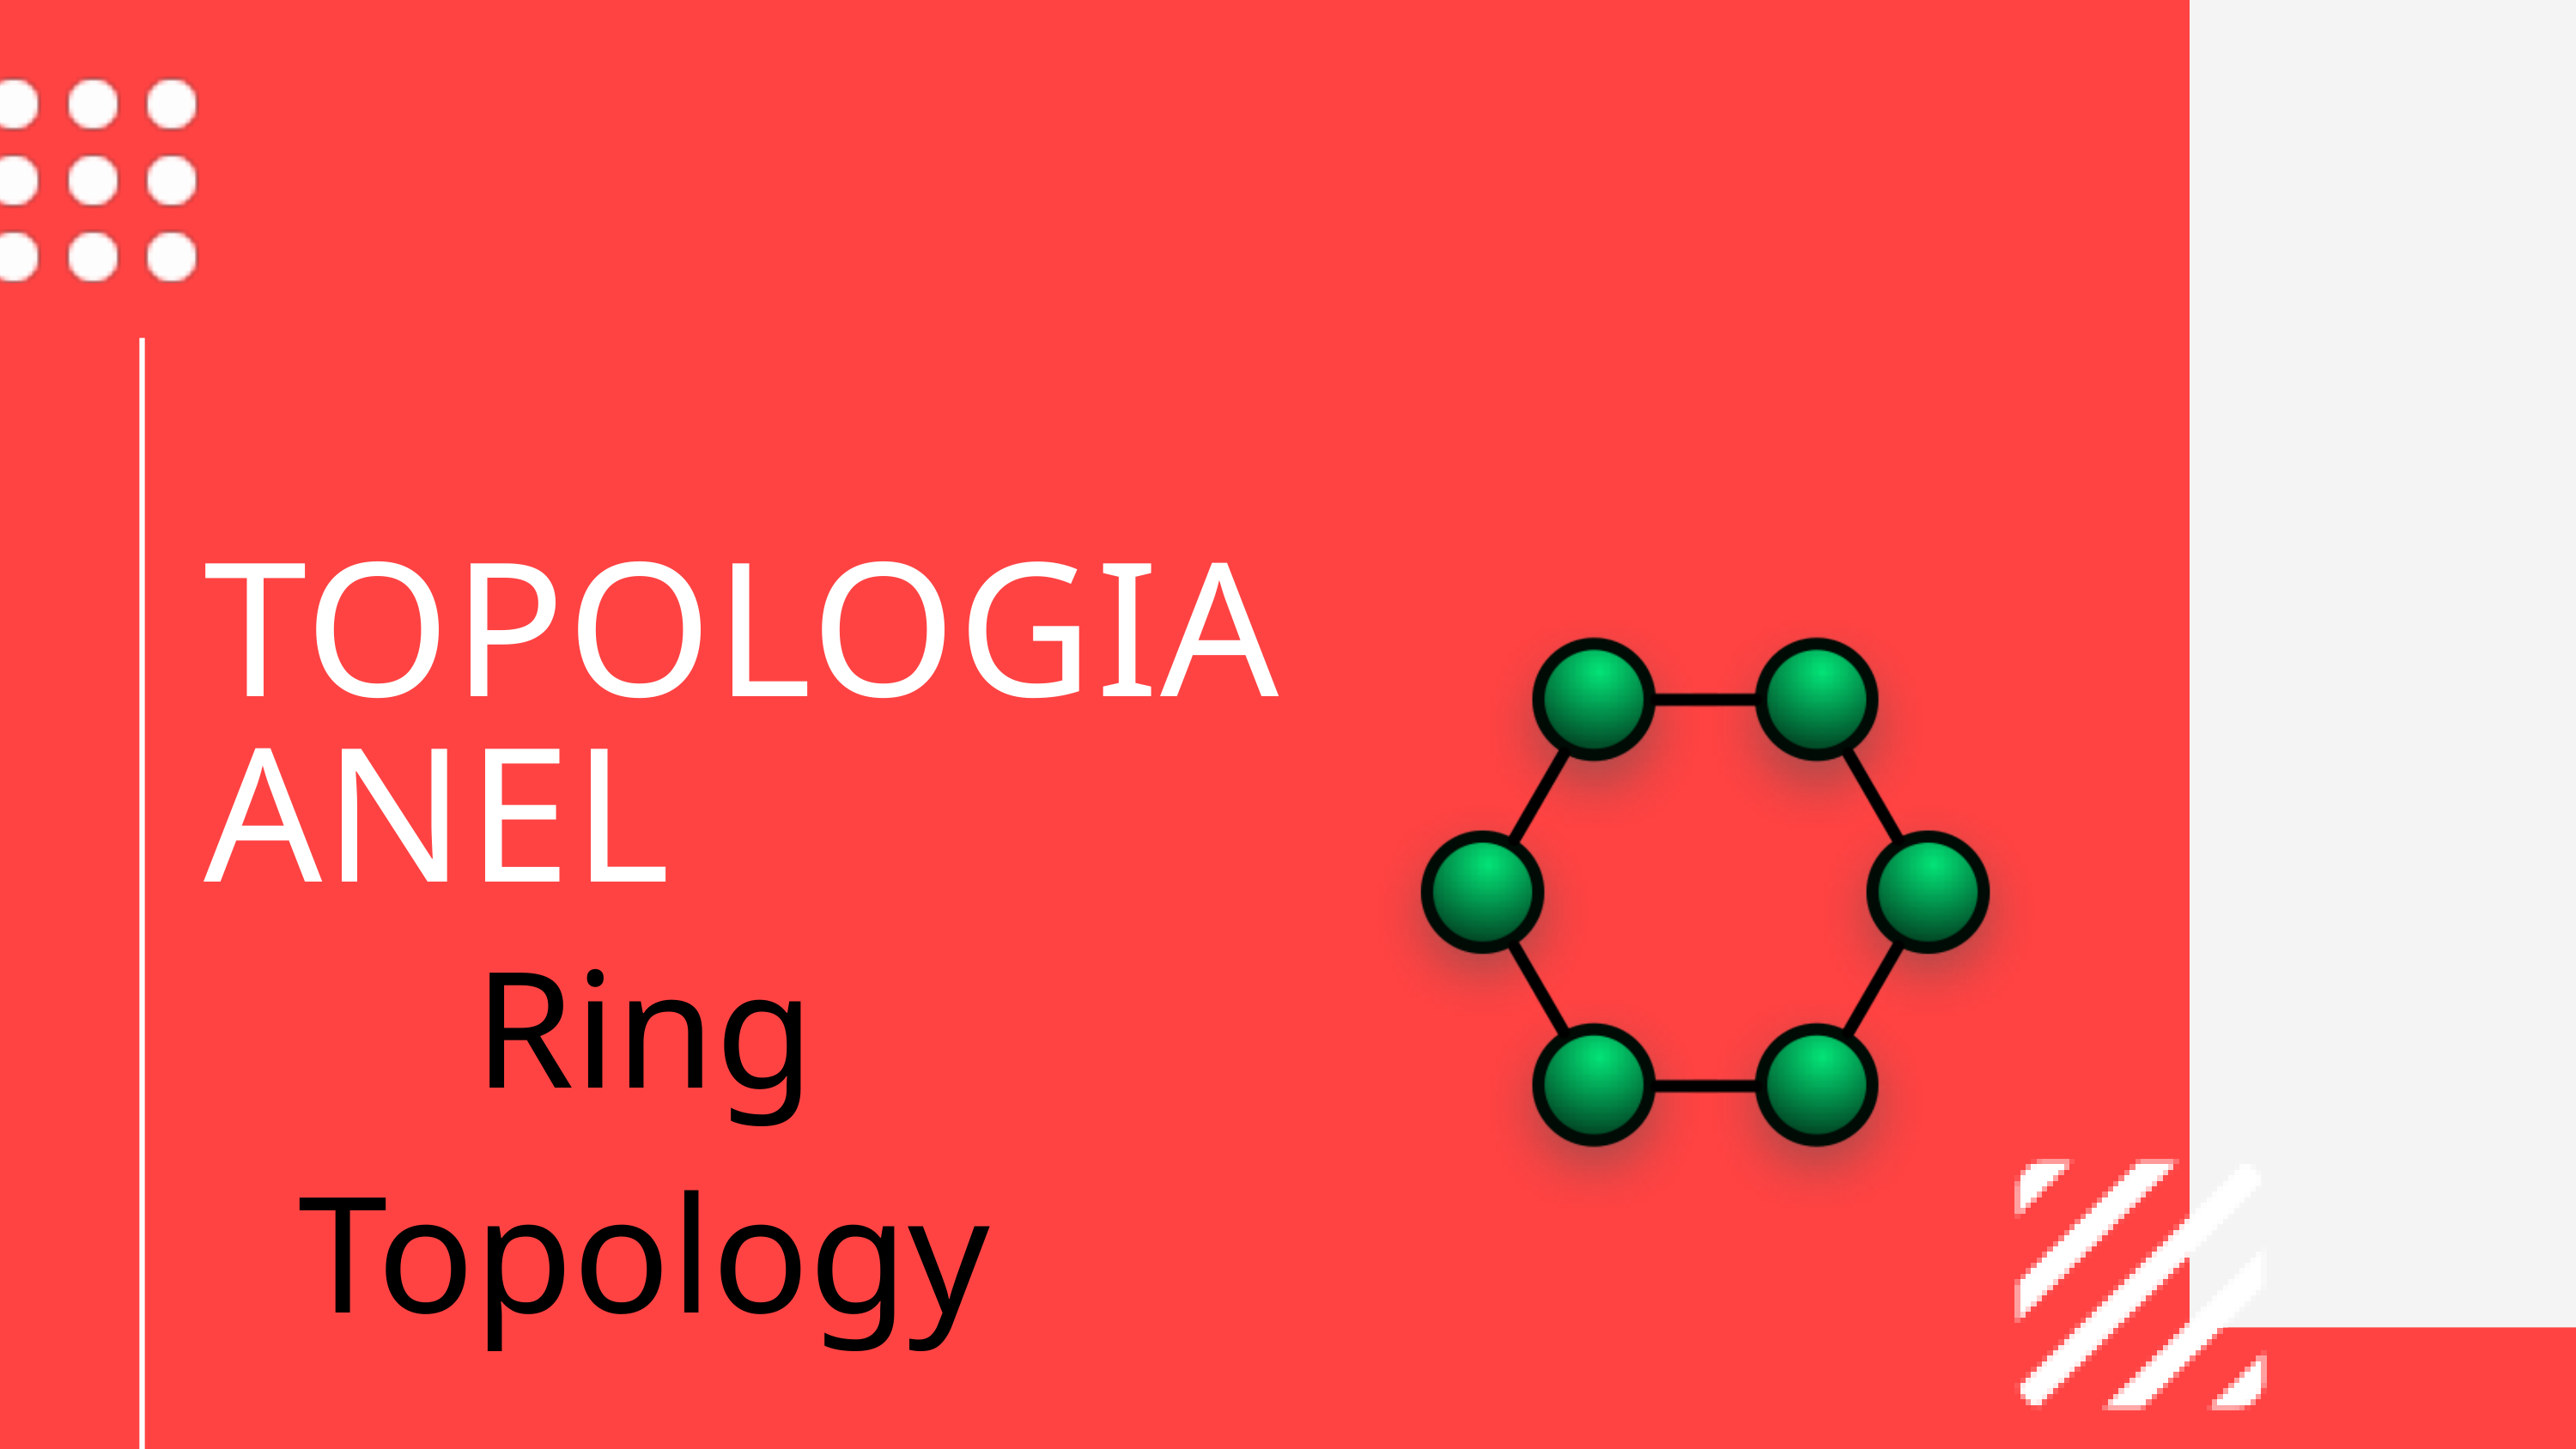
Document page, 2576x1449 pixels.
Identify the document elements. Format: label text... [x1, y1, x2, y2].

text_box [139, 337, 145, 1449]
picture [1359, 596, 2306, 1449]
text_box [2190, 0, 2576, 1328]
picture [197, 75, 204, 283]
text_box TOPOLOGIA ANEL [204, 547, 1706, 920]
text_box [0, 68, 197, 290]
text_box Ring Topology [177, 894, 1113, 1346]
